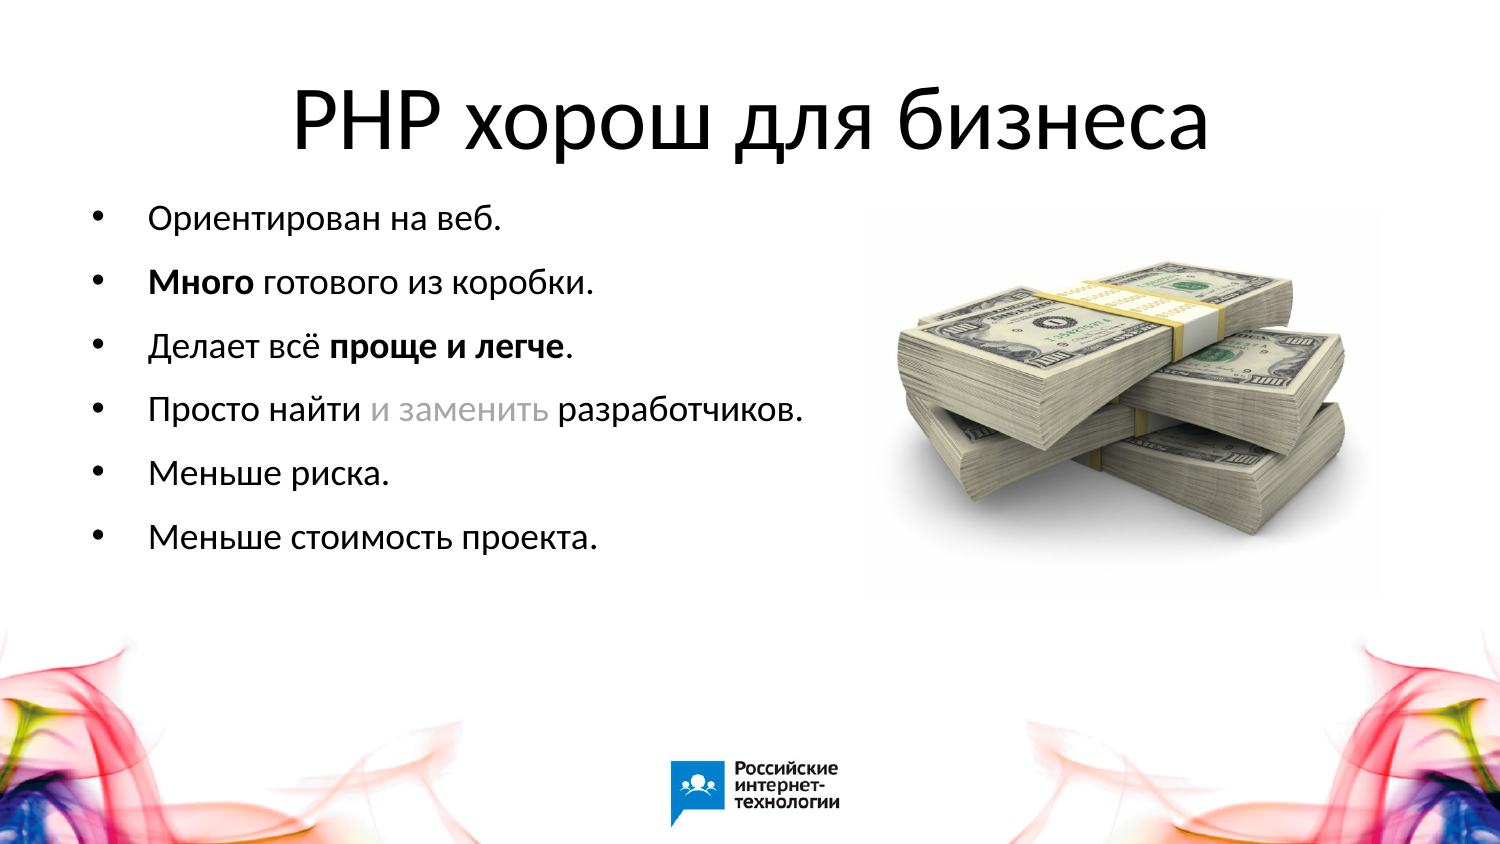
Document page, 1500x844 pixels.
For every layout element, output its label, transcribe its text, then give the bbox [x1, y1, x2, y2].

list Ориентирован на веб. Много готового из коробки. Делает всё проще и легче. Просто найти и заменить разработчиков. Меньше риска. Меньше стоимость проекта. [76, 185, 1427, 718]
title PHP хорош для бизнеса [76, 55, 1427, 171]
picture [0, 0, 1500, 844]
